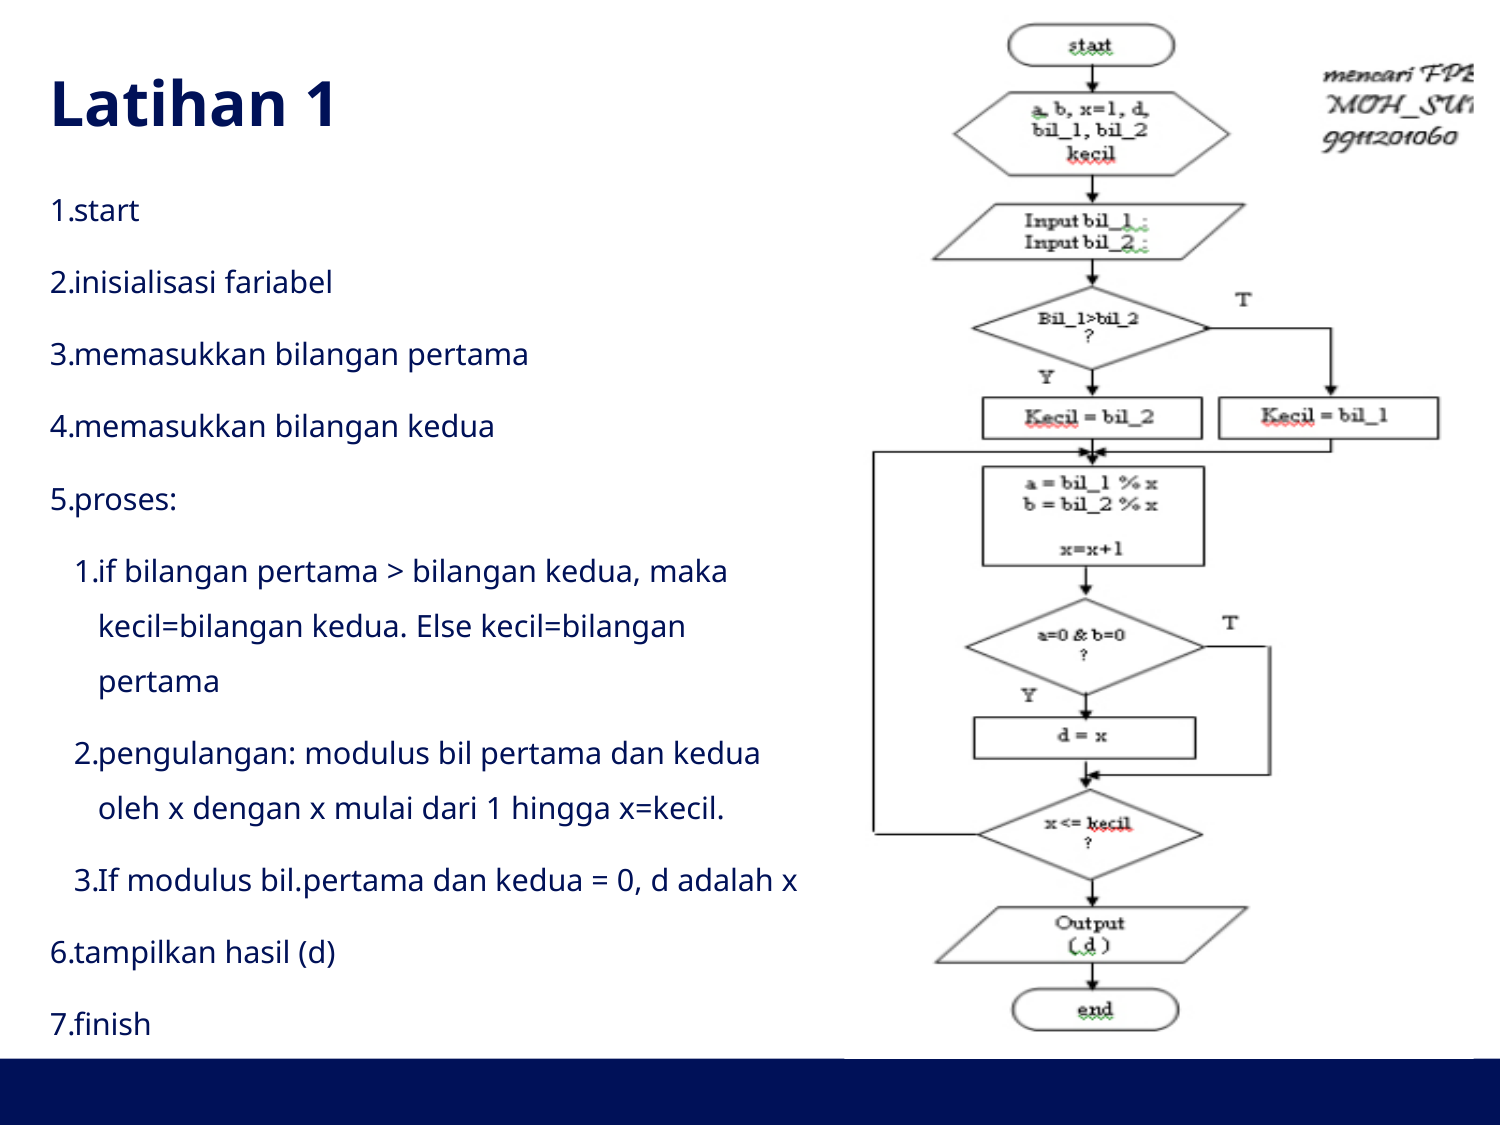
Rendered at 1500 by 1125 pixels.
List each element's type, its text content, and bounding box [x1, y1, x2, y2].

picture [844, 2, 1474, 1059]
list start inisialisasi fariabel memasukkan bilangan pertama memasukkan bilangan kedua proses: if bilangan pertama > bilangan kedua, maka kecil=bilangan kedua. Else kecil=bilangan pertama pengulangan: modulus bil pertama dan kedua oleh x dengan x mulai dari 1 hingga x=kecil. If modulus bil.pertama dan kedua = 0, d adalah x tampilkan hasil (d) finish [49, 172, 810, 1059]
title Latihan 1 [49, 66, 839, 138]
